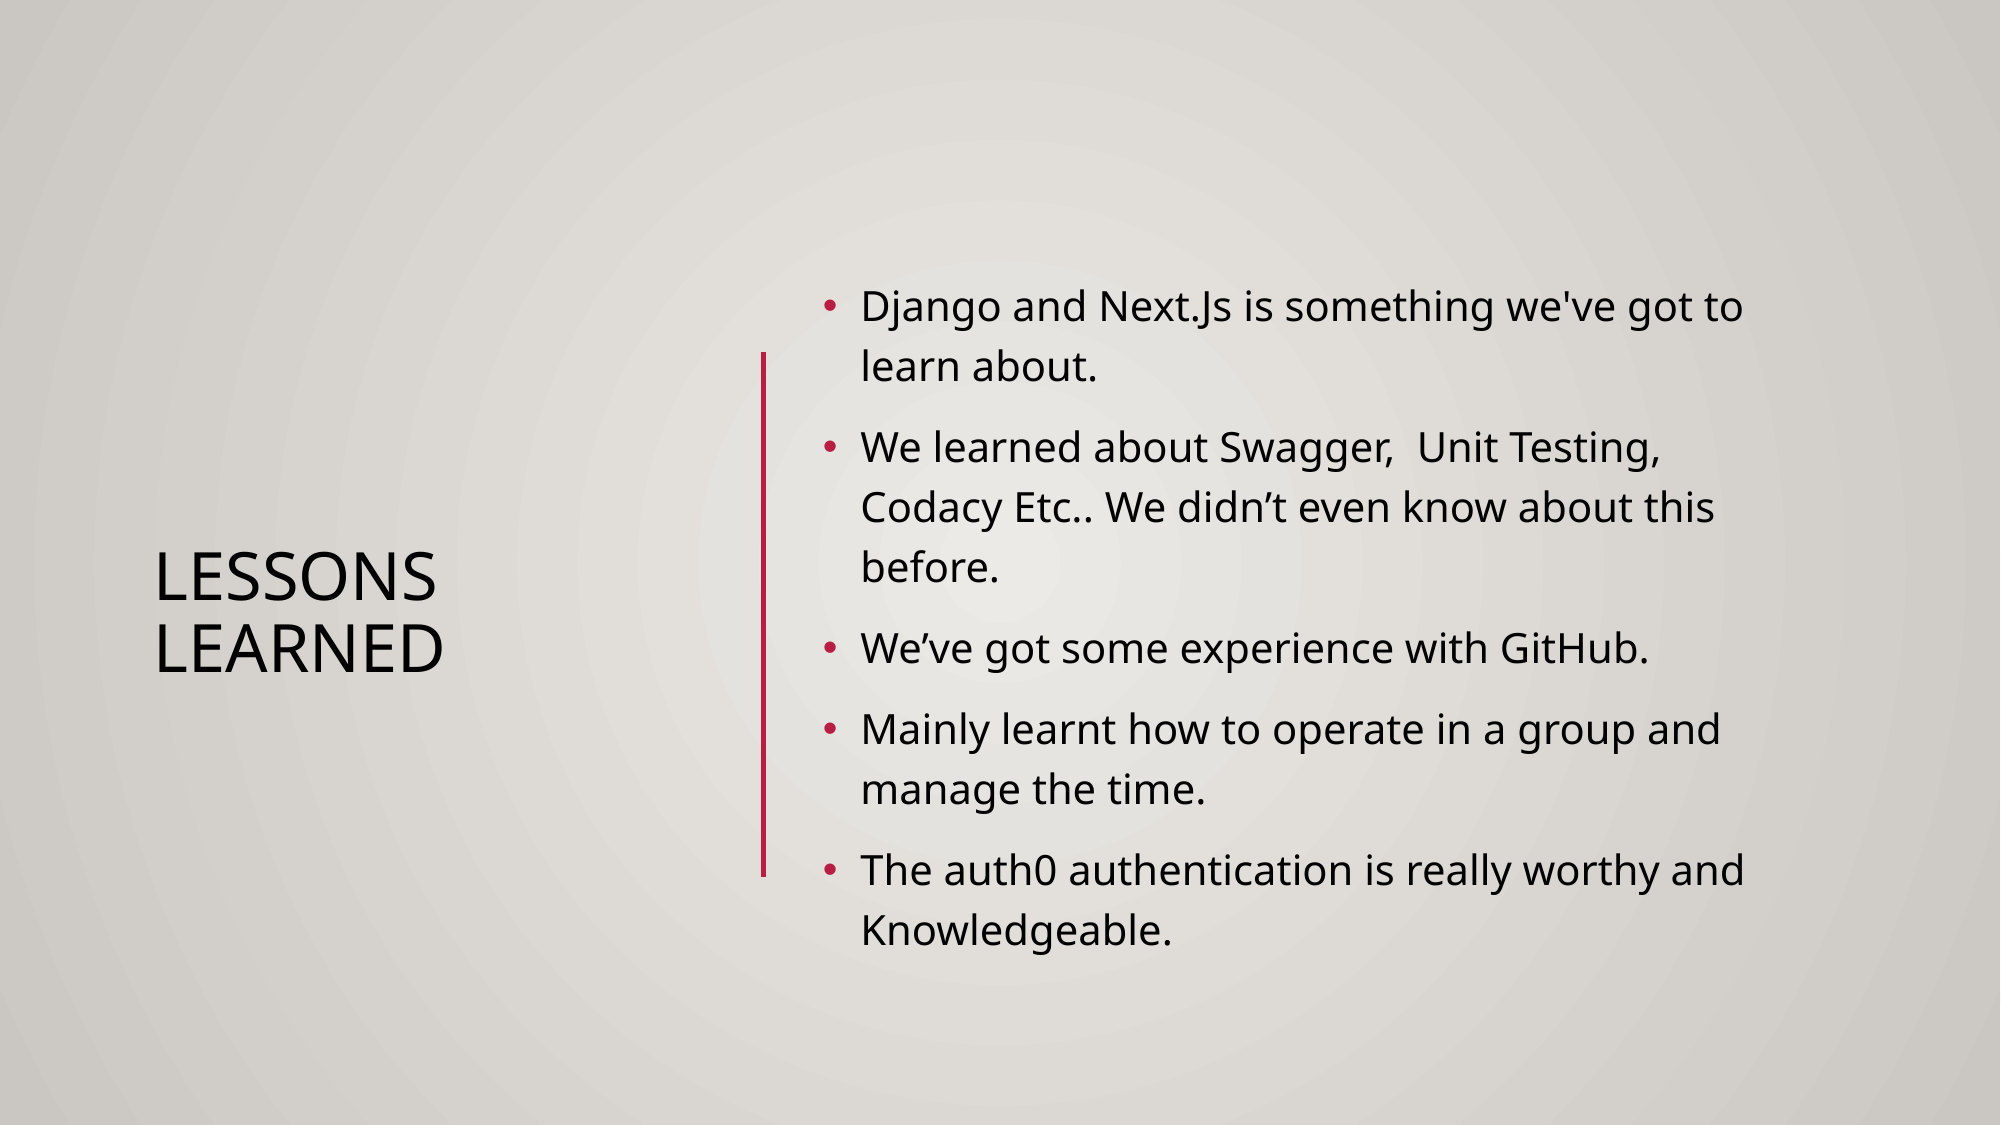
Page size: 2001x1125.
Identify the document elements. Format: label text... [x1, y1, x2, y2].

list Django and Next.Js is something we've got to learn about. We learned about Swagger, Unit Testing, Codacy Etc.. We didn’t even know about this before. We’ve got some experience with GitHub. Mainly learnt how to operate in a group and manage the time. The auth0 authentication is really worthy and Knowledgeable. [807, 262, 1814, 968]
text_box [0, 0, 2000, 1125]
title Lessons learned [138, 262, 720, 968]
